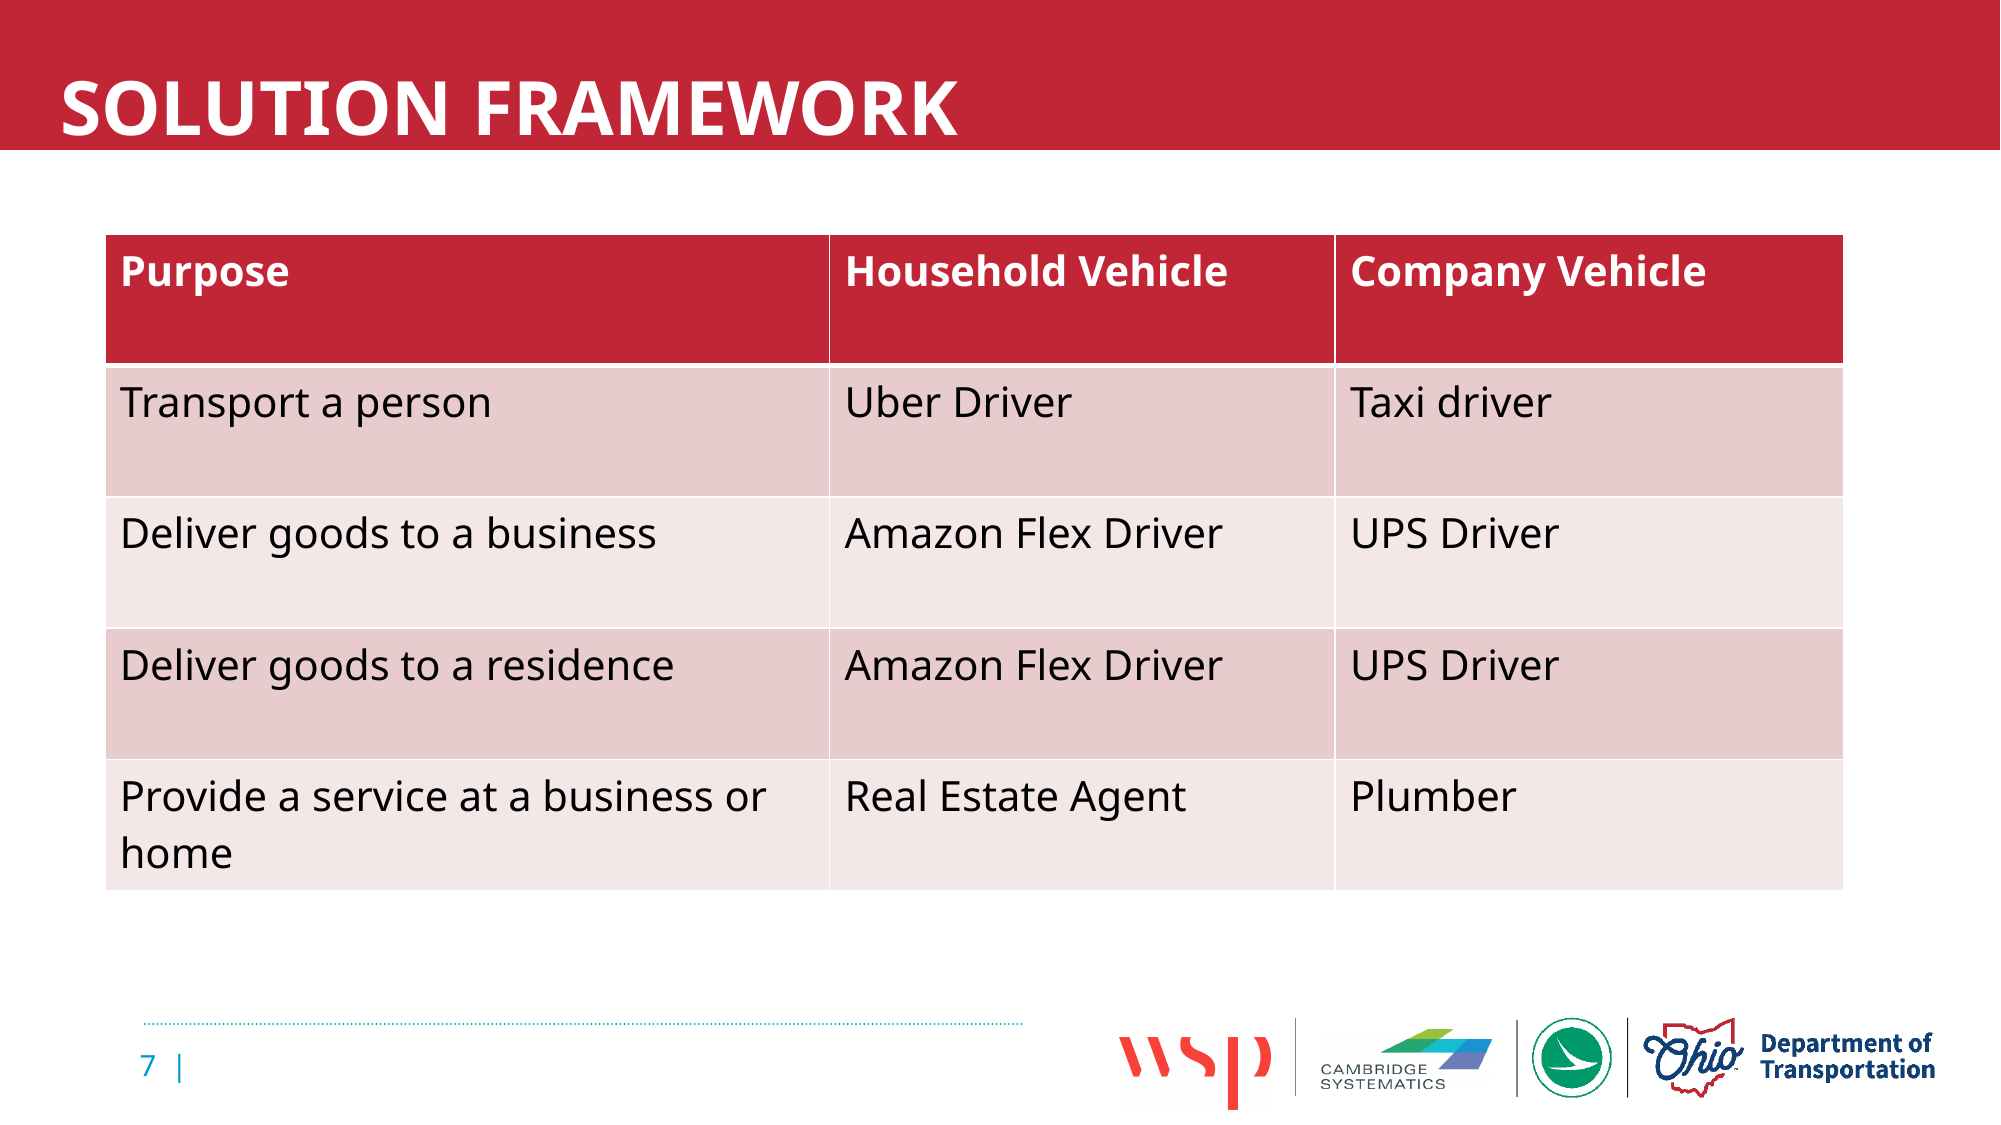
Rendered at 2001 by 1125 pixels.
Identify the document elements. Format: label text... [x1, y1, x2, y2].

table_header Company Vehicle [1336, 235, 1843, 363]
picture [1516, 1002, 1950, 1113]
picture [1119, 1037, 1271, 1110]
table_cell Taxi driver [1336, 368, 1843, 496]
picture [1321, 1029, 1492, 1089]
table_header Purpose [106, 235, 829, 363]
table_cell Provide a service at a business or home [106, 760, 829, 890]
table_cell Plumber [1336, 760, 1843, 890]
table_cell UPS Driver [1336, 629, 1843, 759]
table_cell Uber Driver [830, 368, 1334, 496]
table_cell UPS Driver [1336, 498, 1843, 627]
table_cell Deliver goods to a residence [106, 629, 829, 759]
table_cell Amazon Flex Driver [830, 498, 1334, 627]
table_cell Real Estate Agent [830, 760, 1334, 890]
table_cell Amazon Flex Driver [830, 629, 1334, 759]
title Solution Framework [0, 0, 2000, 151]
table_cell Deliver goods to a business [106, 498, 829, 627]
table_header Household Vehicle [830, 235, 1334, 363]
table_cell Transport a person [106, 368, 829, 496]
